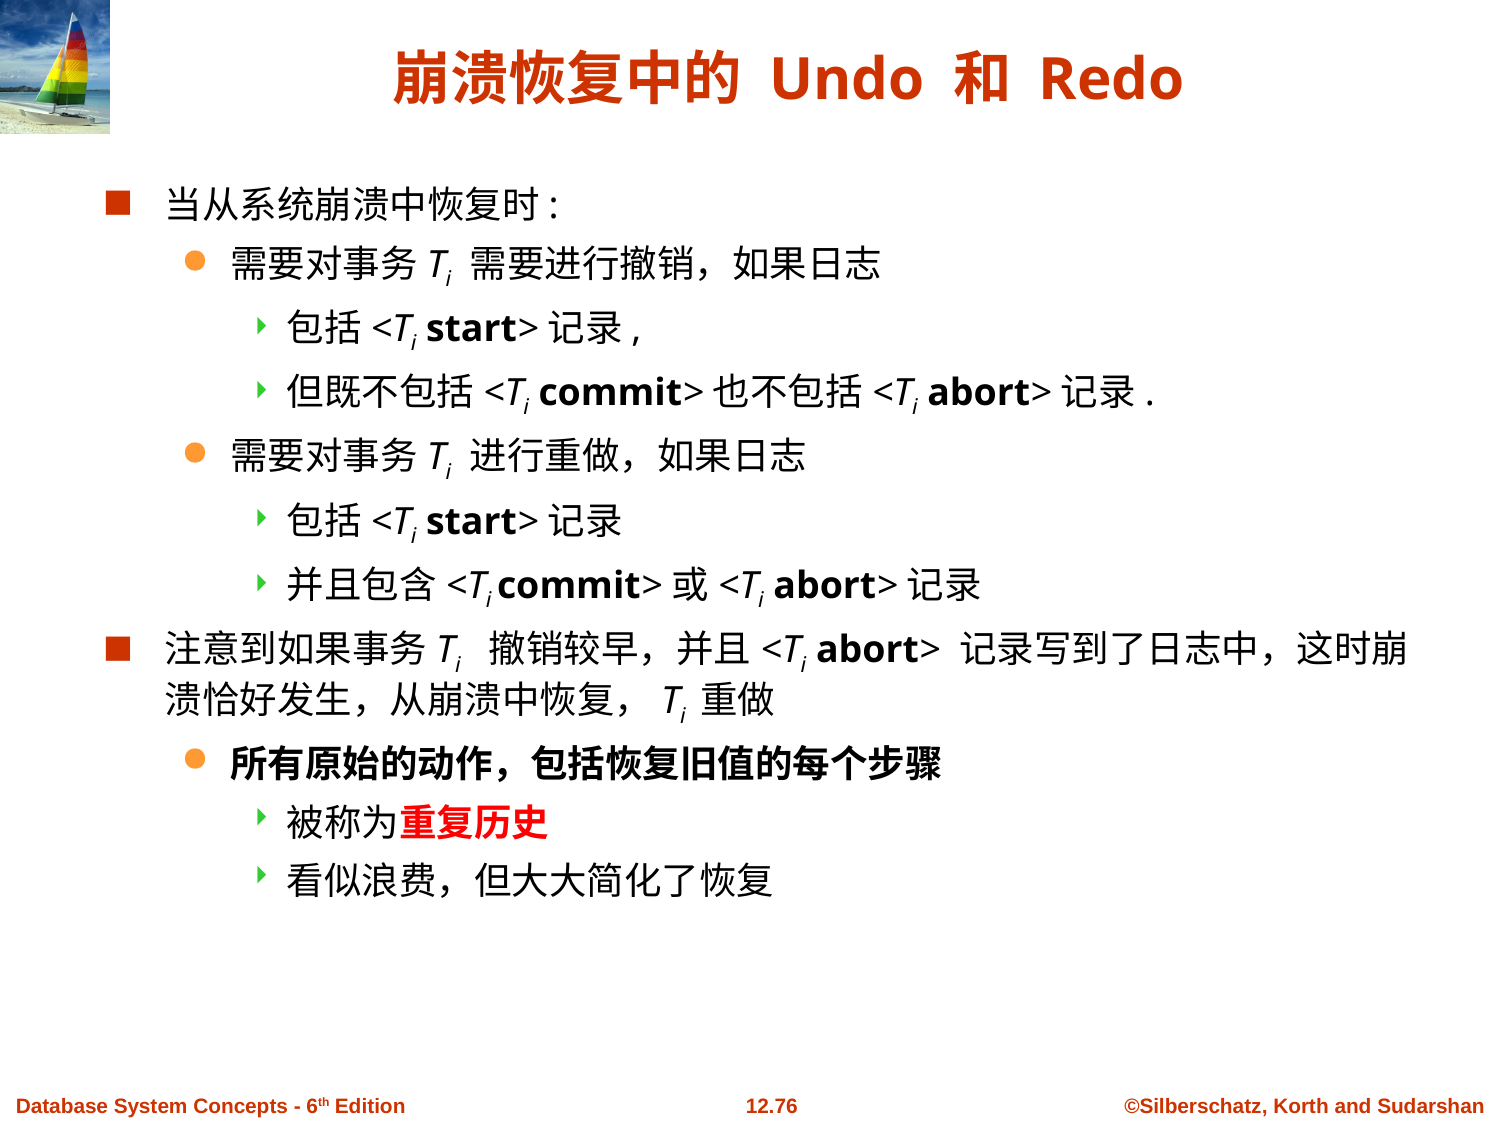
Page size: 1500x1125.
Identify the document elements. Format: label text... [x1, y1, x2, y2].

list 当从系统崩溃中恢复时: 需要对事务Ti 需要进行撤销，如果日志 包括<Ti start>记录, 但既不包括<Ti commit>也不包括<Ti abort>记录. 需要对事务Ti 进行重做，如果日志 包括<Ti start>记录 并且包含<Ti commit>或<Ti abort>记录 注意到如果事务Ti 撤销较早，并且<Ti abort> 记录写到了日志中，这时崩溃恰好发生，从崩溃中恢复，Ti 重做 所有原始的动作，包括恢复旧值的每个步骤 被称为重复历史 看似浪费，但大大简化了恢复 [93, 173, 1434, 1057]
picture [0, 0, 110, 134]
title 崩溃恢复中的 Undo 和 Redo [125, 18, 1452, 120]
